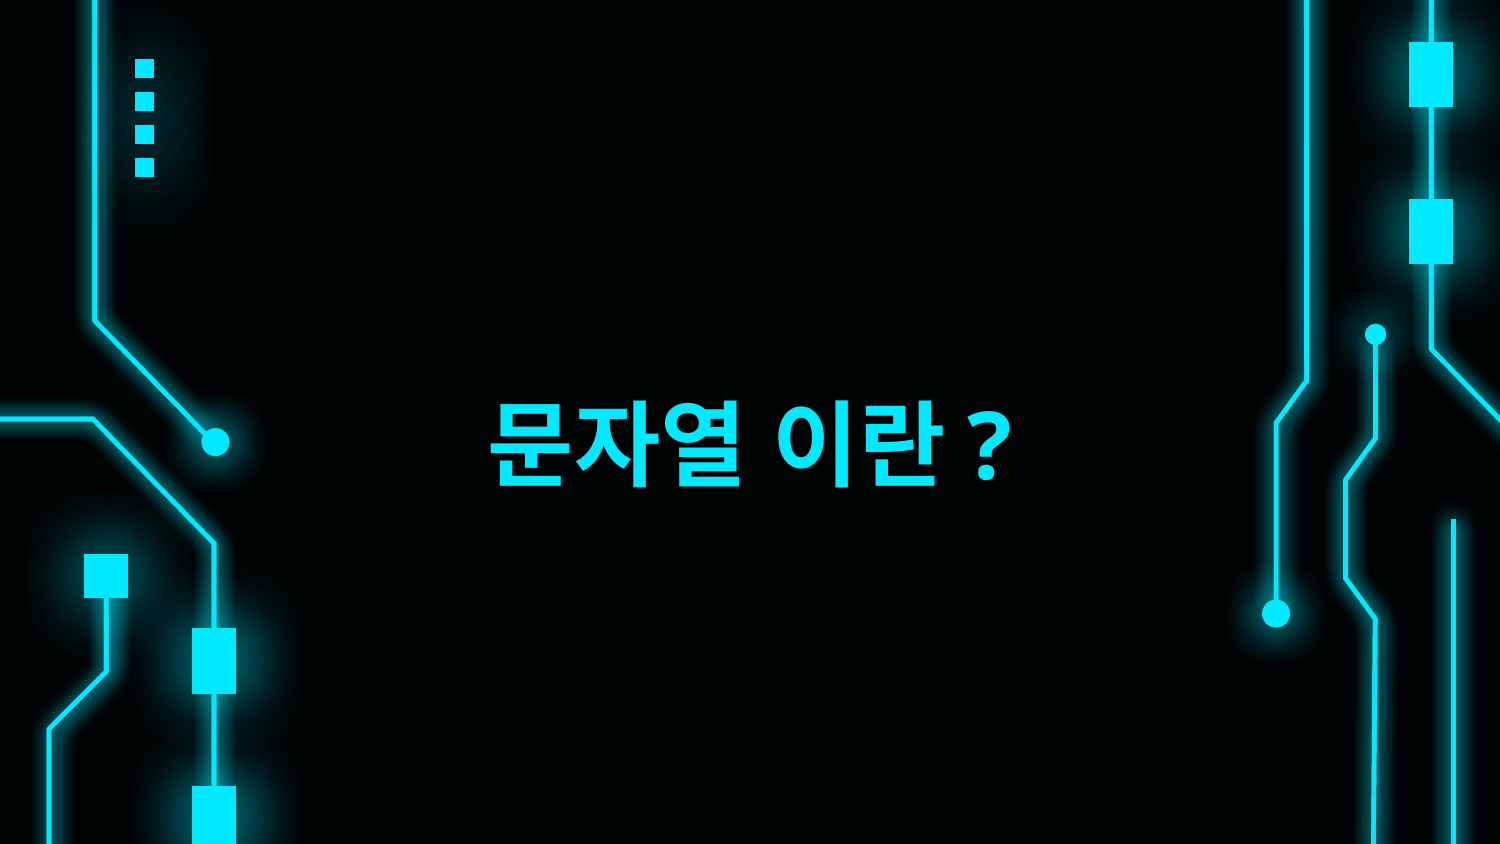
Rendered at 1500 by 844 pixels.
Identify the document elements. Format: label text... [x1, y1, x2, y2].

title 문자열 이란? [384, 370, 1116, 474]
